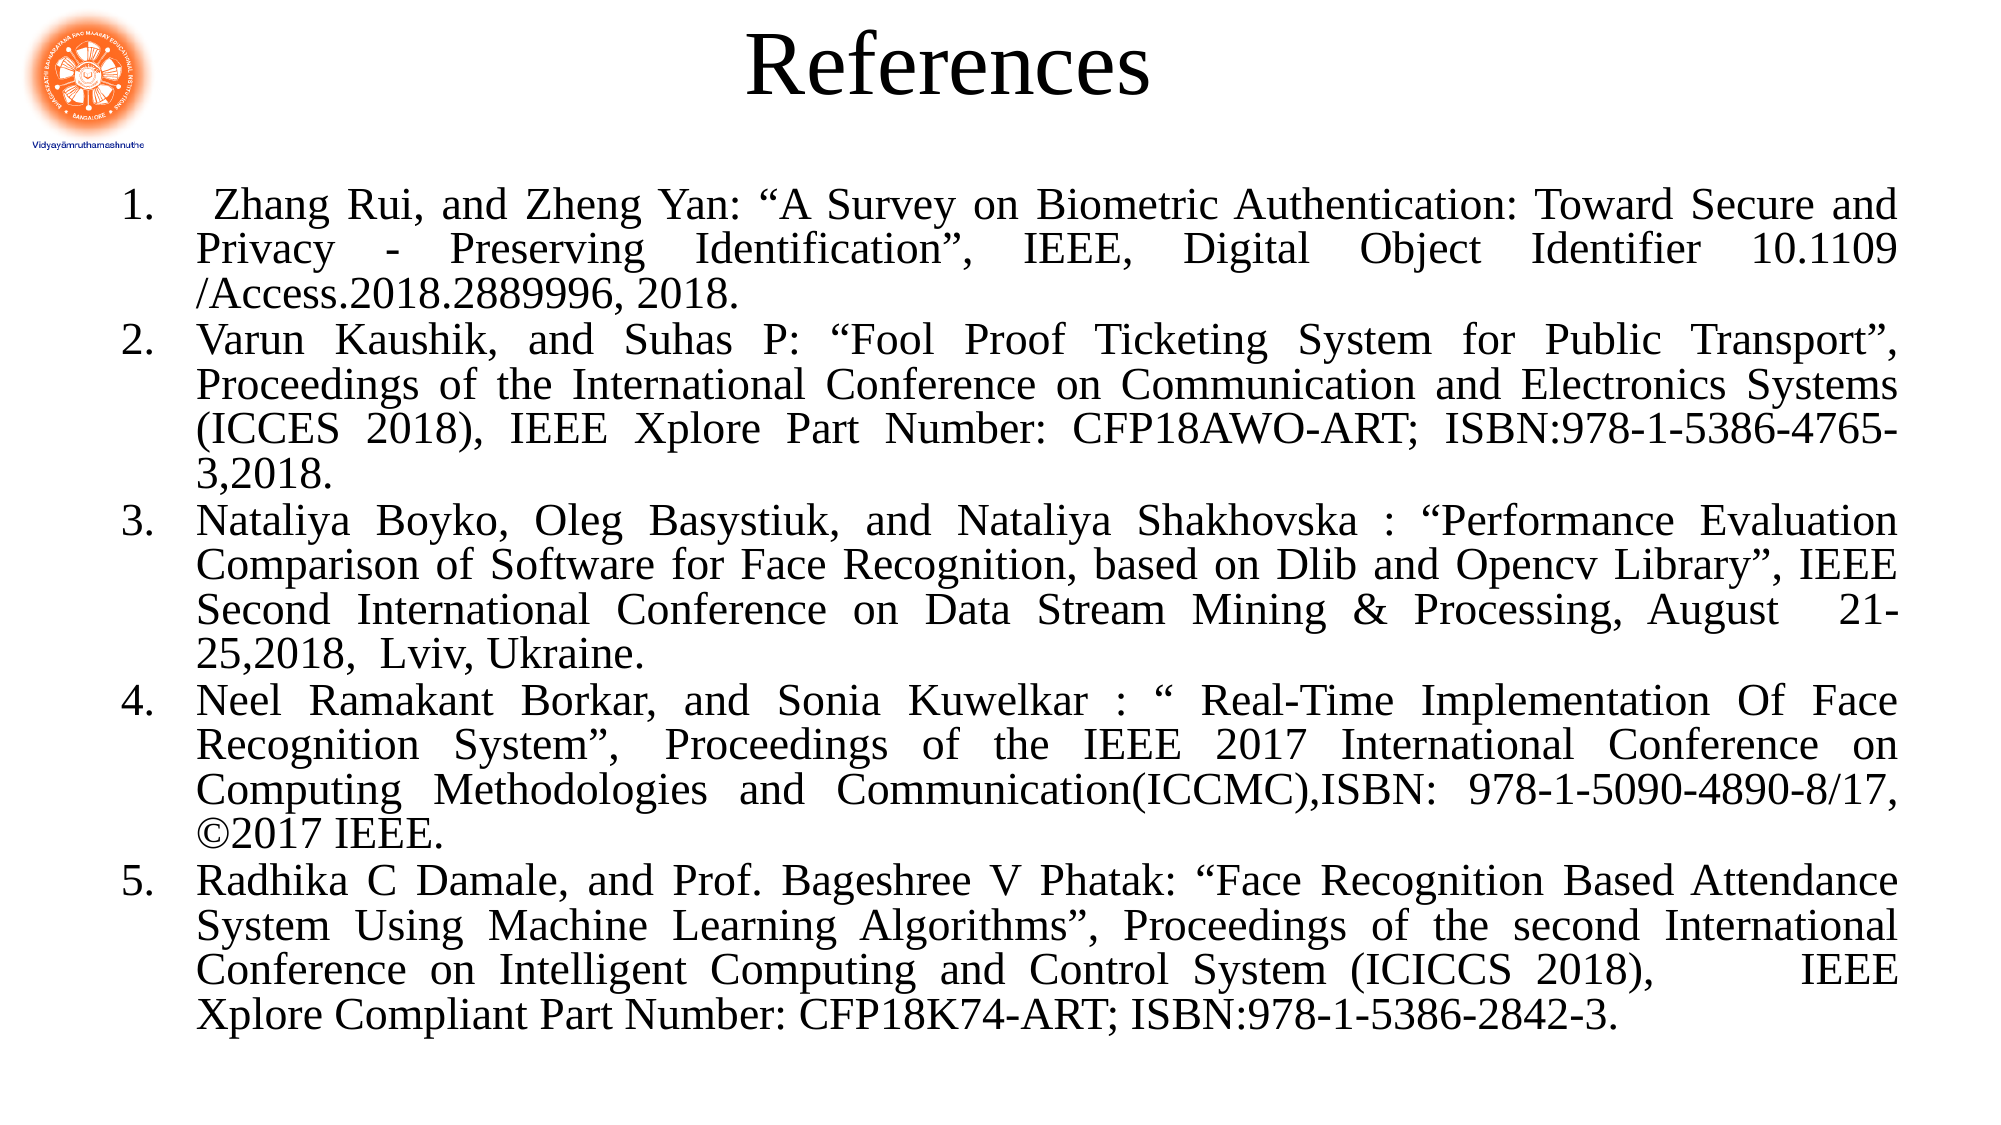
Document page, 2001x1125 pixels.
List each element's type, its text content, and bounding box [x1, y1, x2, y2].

picture [16, 0, 160, 154]
title References [743, 0, 1154, 152]
text_box Zhang Rui, and Zheng Yan: “A Survey on Biometric Authentication: Toward Secure and Privacy - Preserving Identification”, IEEE, Digital Object Identifier 10.1109 /Access.2018.2889996, 2018. Varun Kaushik, and Suhas P: “Fool Proof Ticketing System for Public Transport”, Proceedings of the International Conference on Communication and Electronics Systems (ICCES 2018), IEEE Xplore Part Number: CFP18AWO-ART; ISBN:978-1-5386-4765-3,2018. Nataliya Boyko, Oleg Basystiuk, and Nataliya Shakhovska : “Performance Evaluation Comparison of Software for Face Recognition, based on Dlib and Opencv Library”, IEEE Second International Conference on Data Stream Mining & Processing, August 21-25,2018, Lviv, Ukraine. Neel Ramakant Borkar, and Sonia Kuwelkar : “ Real-Time Implementation Of Face Recognition System”, Proceedings of the IEEE 2017 International Conference on Computing Methodologies and Communication(ICCMC),ISBN: 978-1-5090-4890-8/17, ©2017 IEEE. Radhika C Damale, and Prof. Bageshree V Phatak: “Face Recognition Based Attendance System Using Machine Learning Algorithms”, Proceedings of the second International Conference on Intelligent Computing and Control System (ICICCS 2018), IEEE Xplore Compliant Part Number: CFP18K74-ART; ISBN:978-1-5386-2842-3. [118, 181, 1900, 1125]
